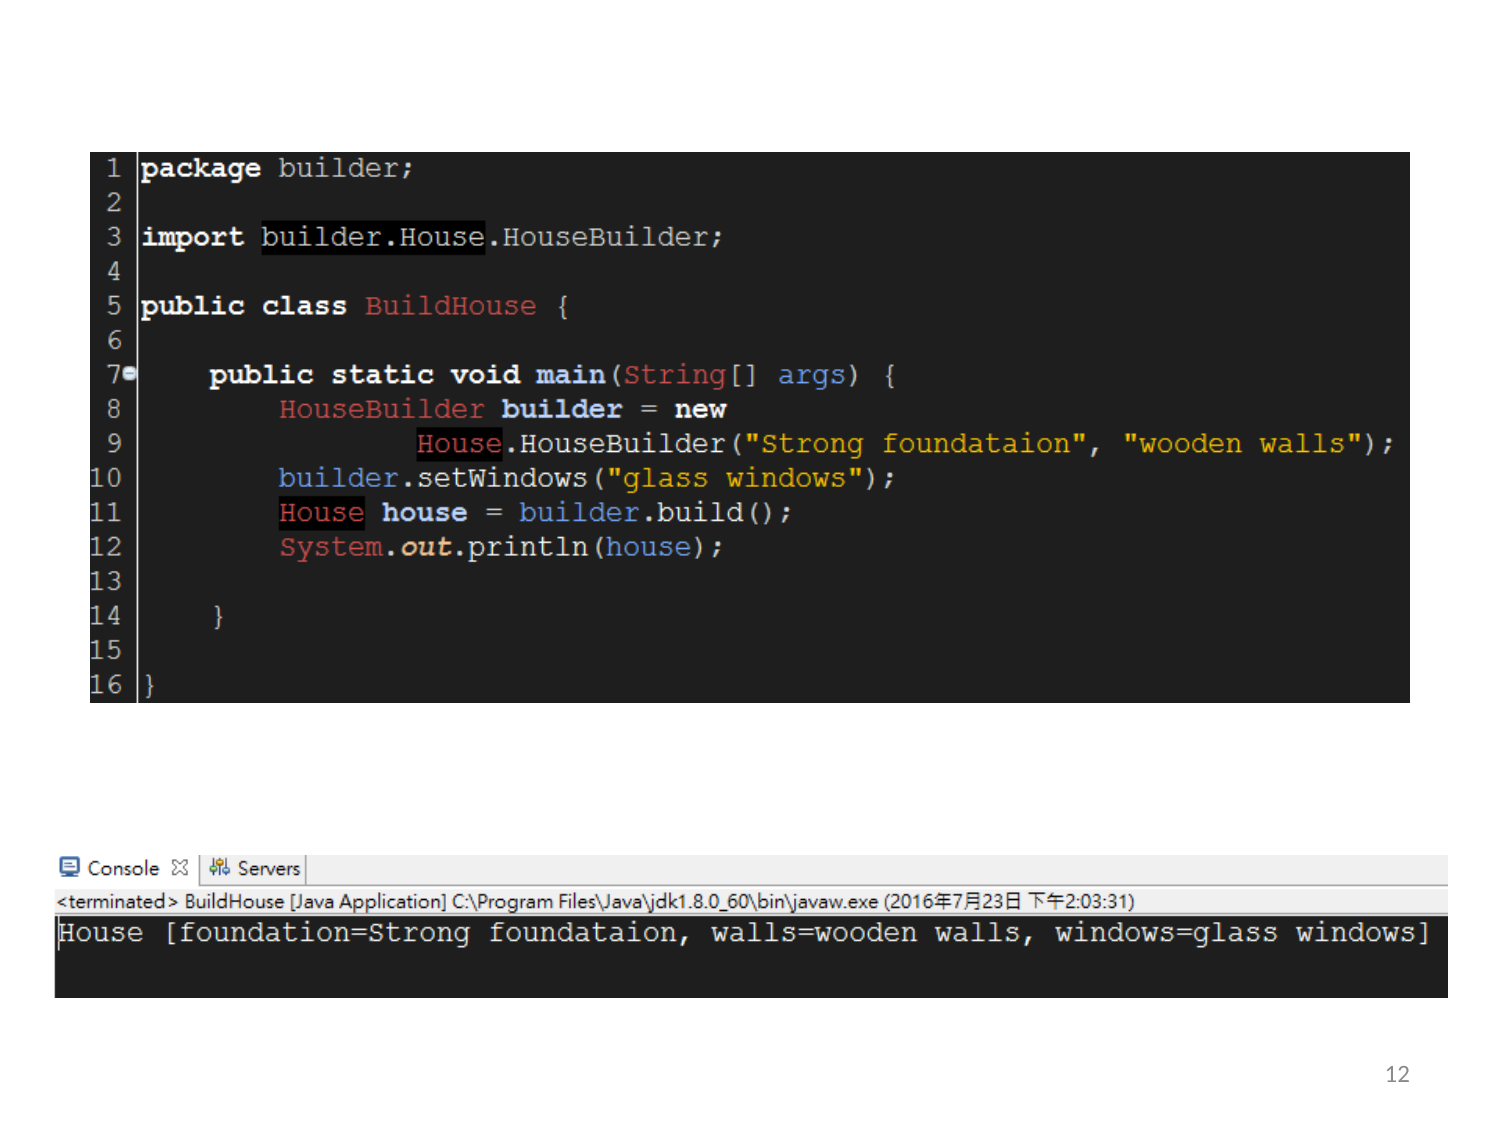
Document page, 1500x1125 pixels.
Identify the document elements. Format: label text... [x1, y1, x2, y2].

picture [52, 855, 1448, 998]
slide_number 12 [1074, 1042, 1425, 1103]
picture [90, 152, 1410, 703]
